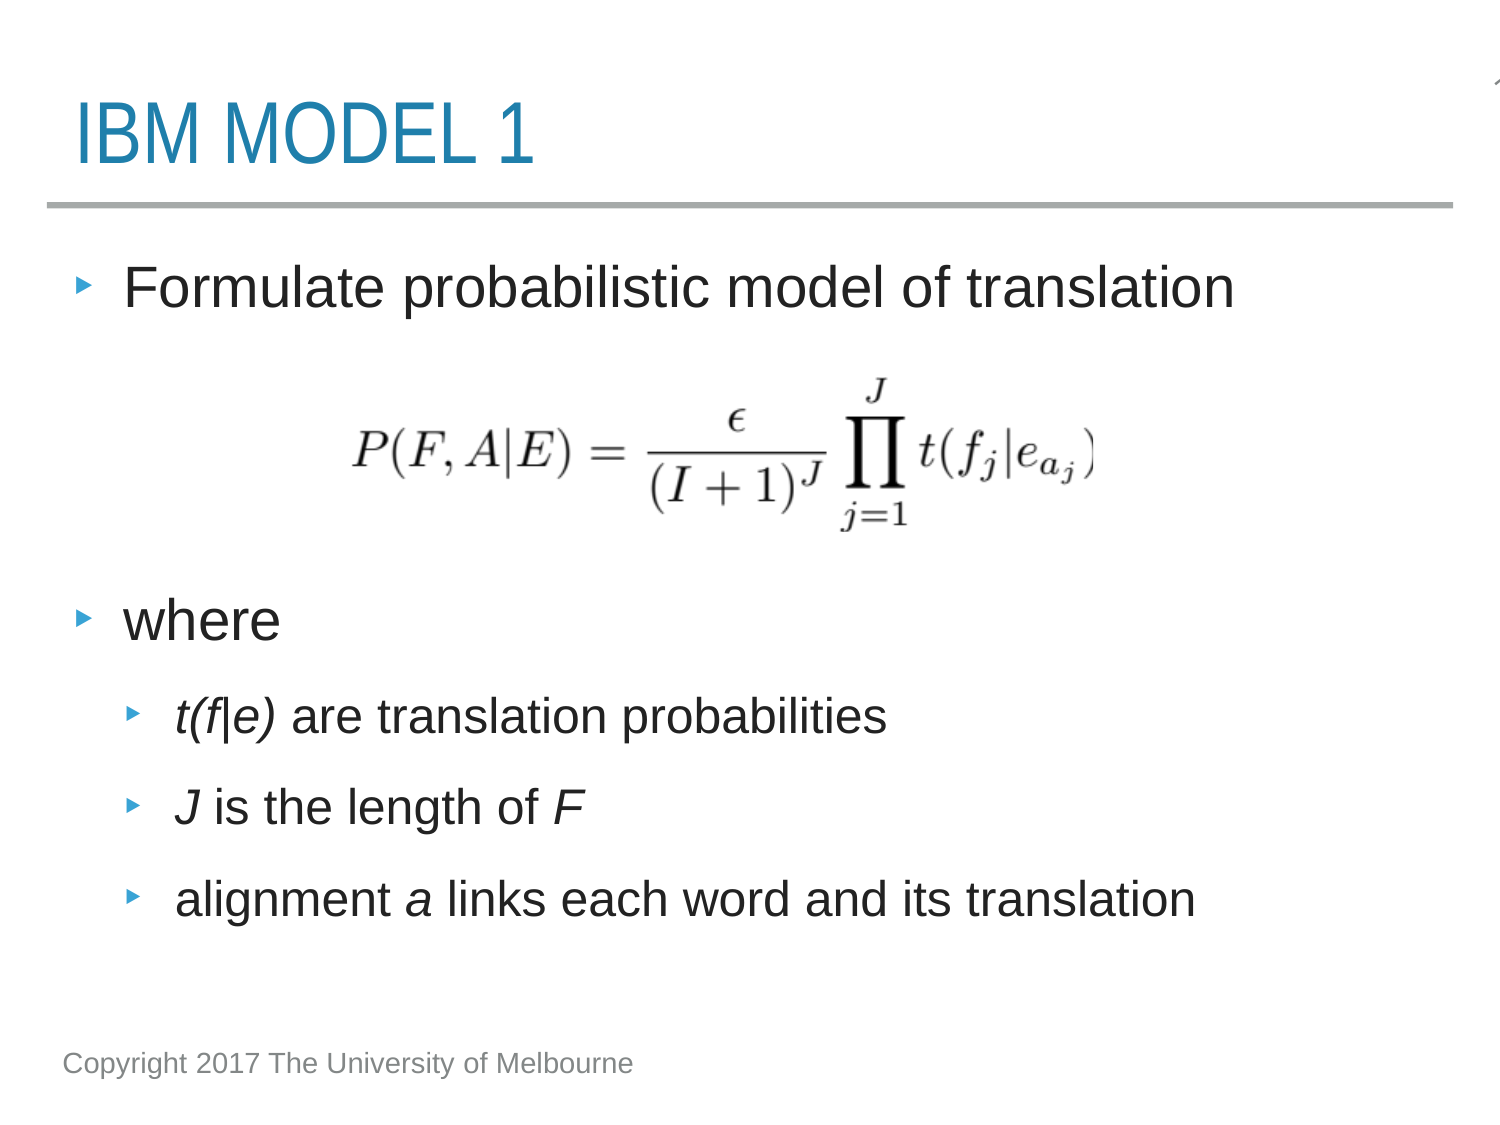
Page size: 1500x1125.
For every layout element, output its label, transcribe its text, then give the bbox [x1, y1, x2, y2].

picture [351, 377, 1094, 533]
list Formulate probabilistic model of translation where t(f|e) are translation probabilities J is the length of F alignment a links each word and its translation [63, 240, 1471, 1067]
title IBM model 1 [65, 0, 1474, 190]
